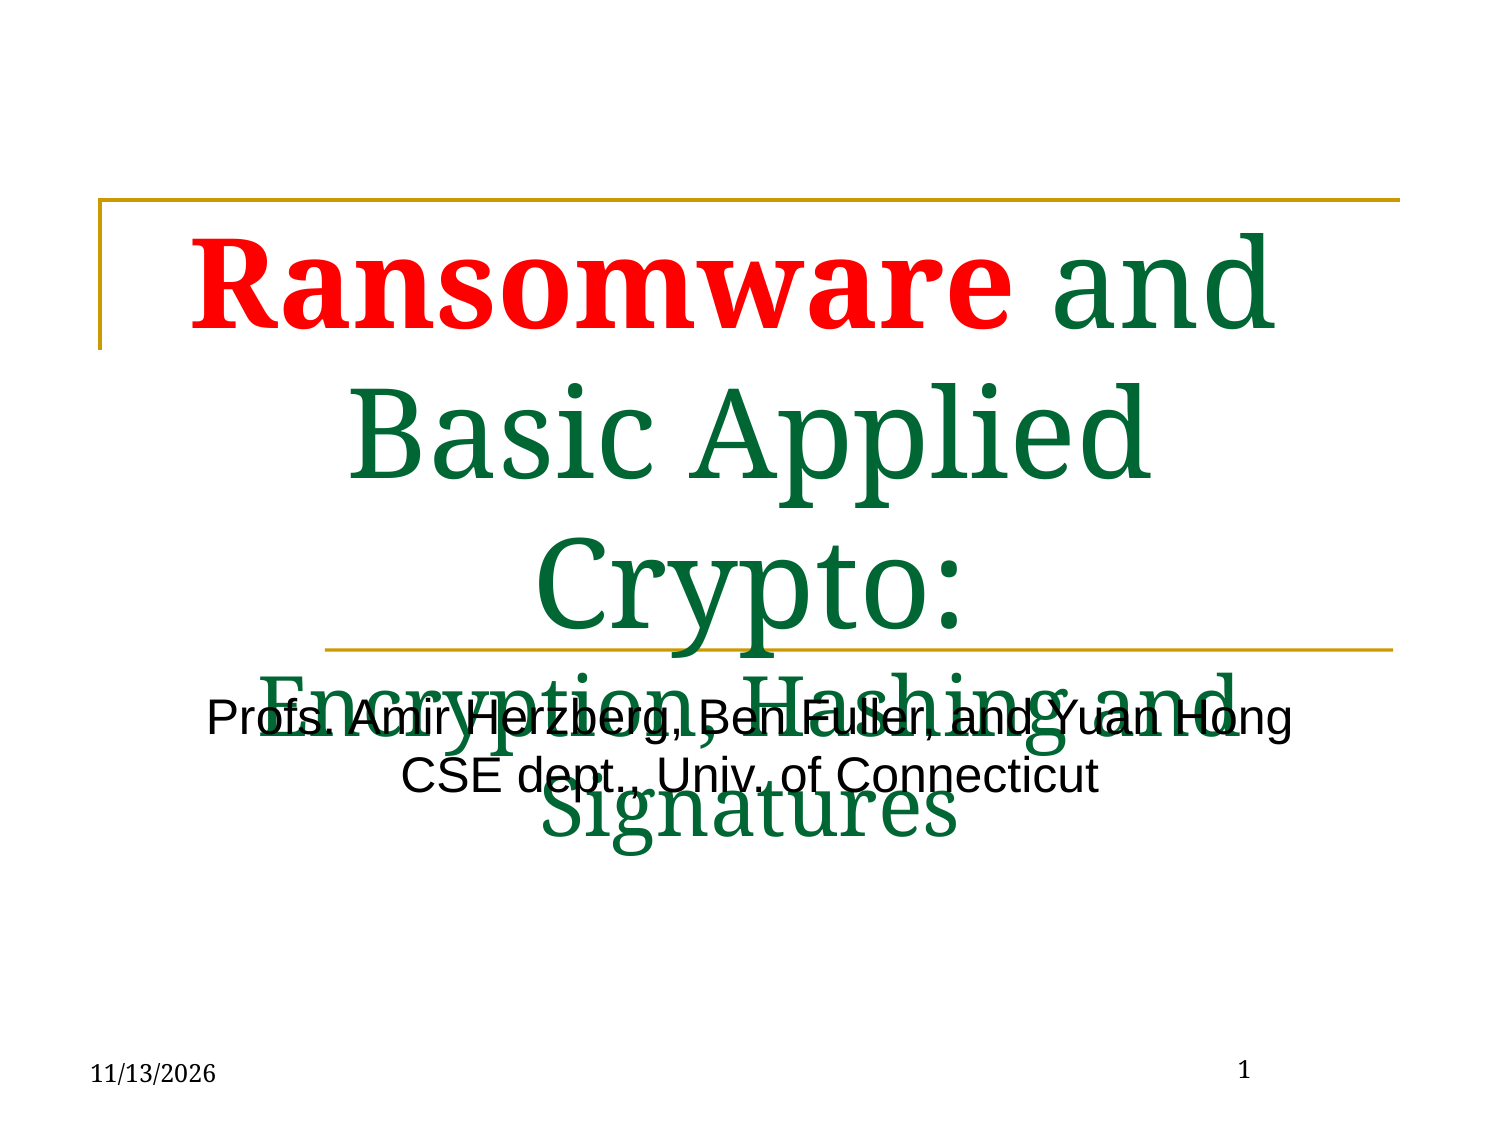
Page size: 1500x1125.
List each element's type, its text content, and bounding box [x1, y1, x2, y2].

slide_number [75, 1024, 425, 1100]
title Ransomware and Basic Applied Crypto: Encryption, Hashing and Signatures [105, 195, 1395, 688]
subtitle Profs. Amir Herzberg, Ben Fuller, and Yuan Hong CSE dept., Univ. of Connecticut [68, 688, 1432, 976]
slide_number 1 [916, 1019, 1267, 1095]
